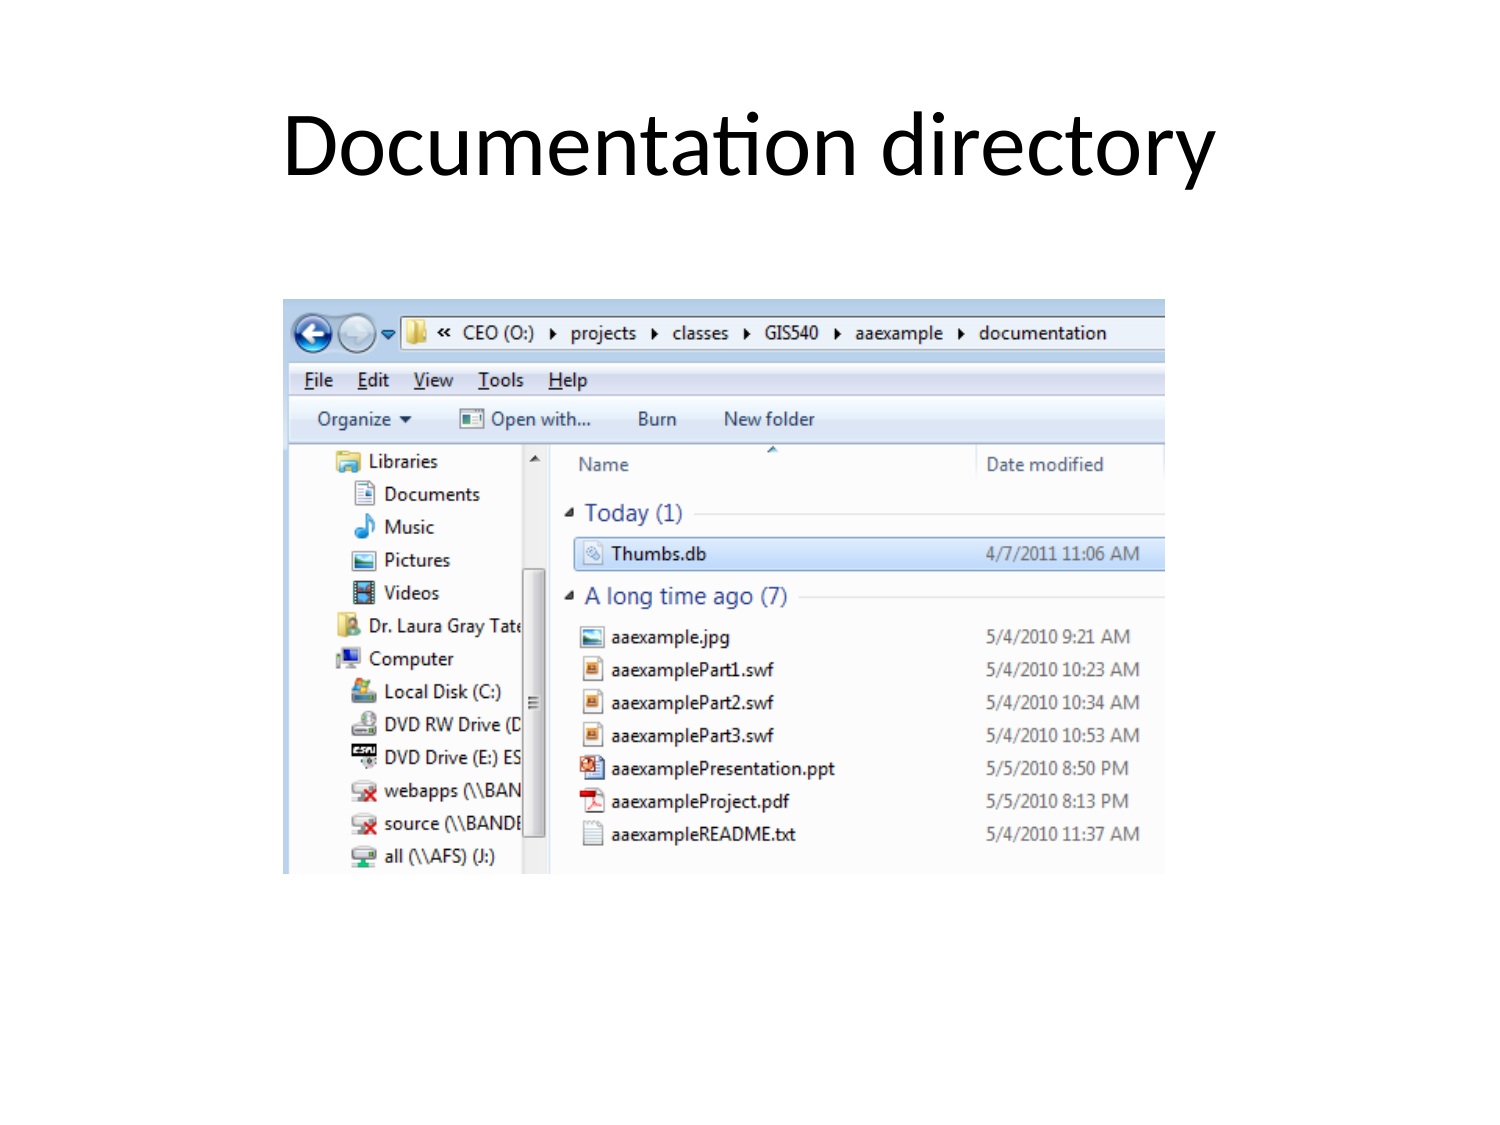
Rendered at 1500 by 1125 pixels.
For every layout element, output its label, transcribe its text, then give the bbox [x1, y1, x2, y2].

title Documentation directory [75, 45, 1425, 233]
picture [283, 299, 1165, 874]
